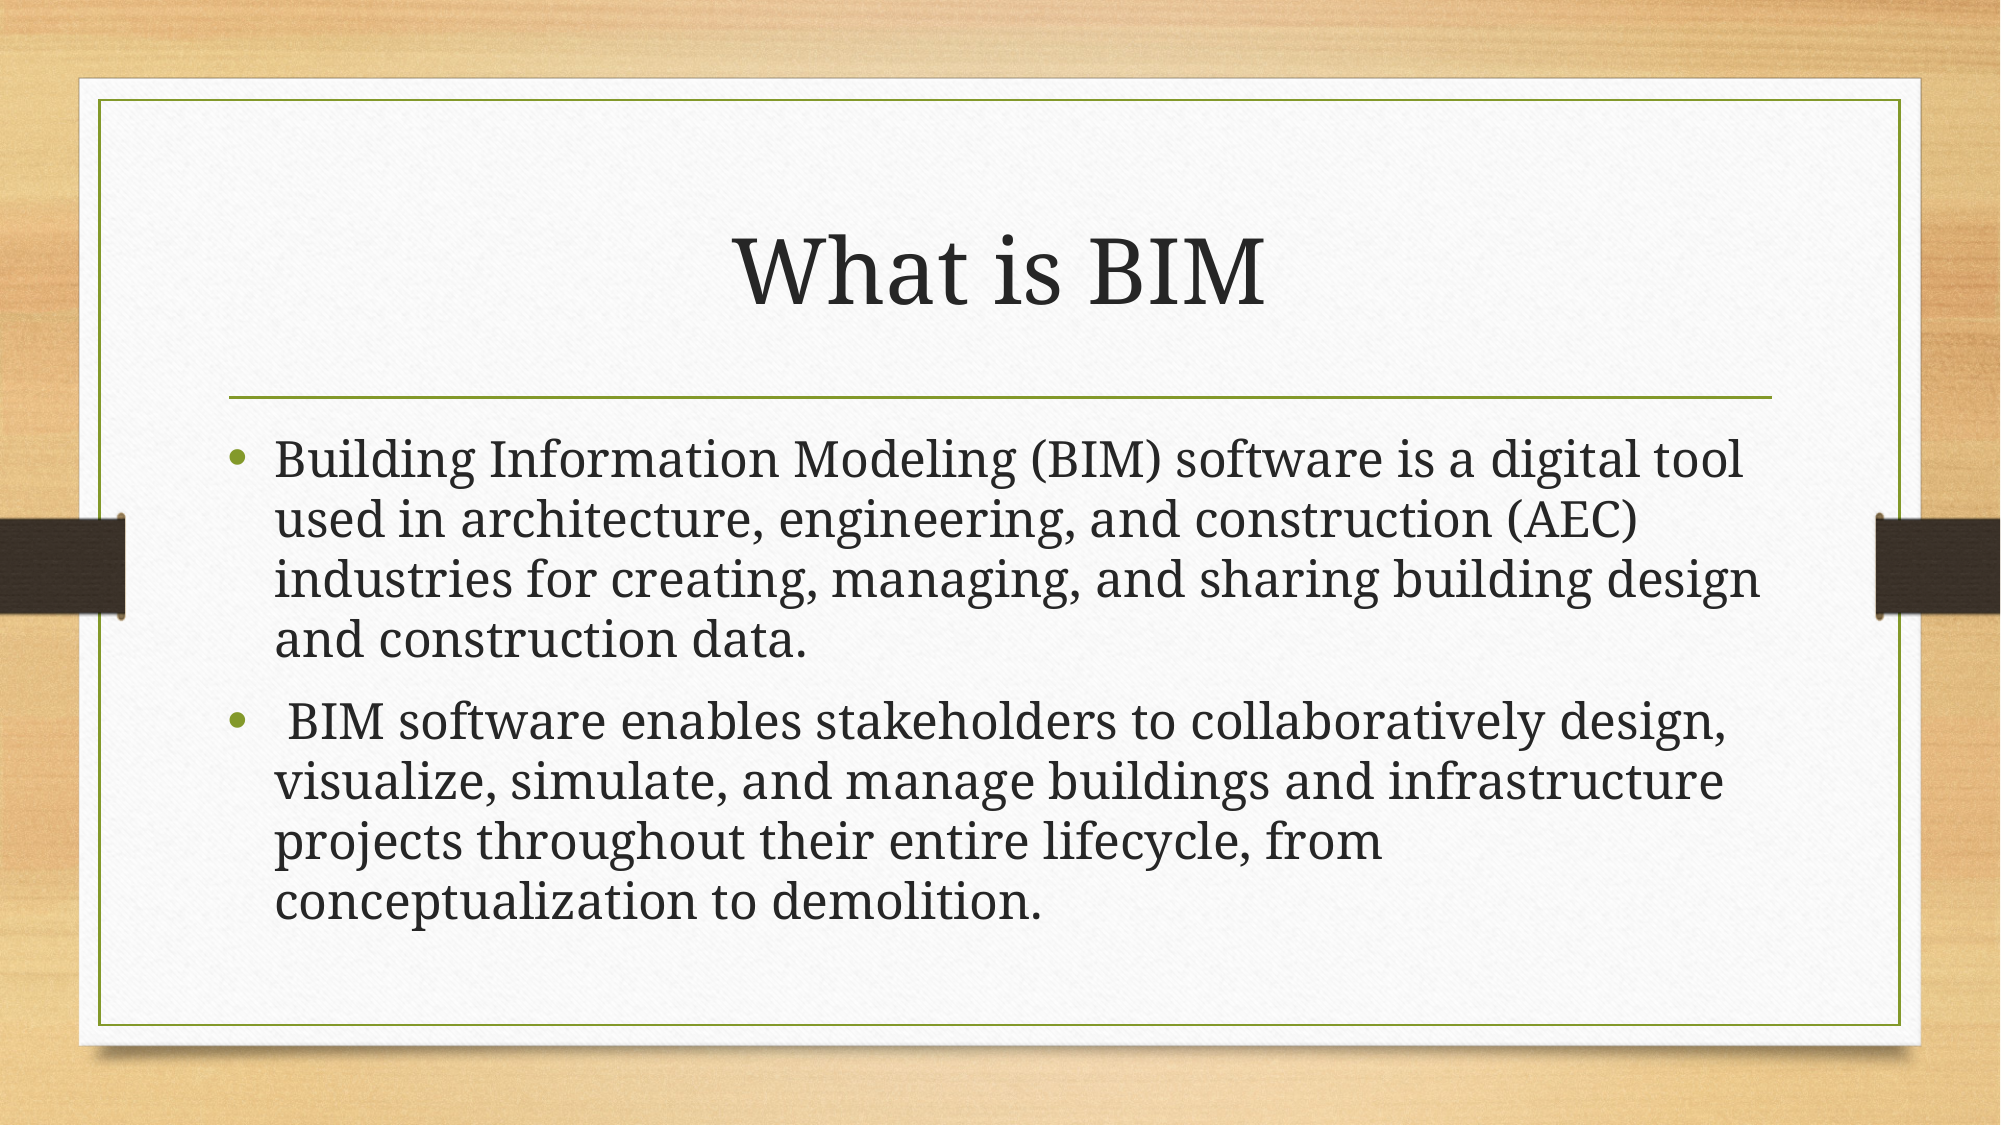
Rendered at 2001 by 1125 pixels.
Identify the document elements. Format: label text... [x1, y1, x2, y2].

picture [0, 0, 2001, 1125]
title What is BIM [212, 161, 1788, 375]
list Building Information Modeling (BIM) software is a digital tool used in architecture, engineering, and construction (AEC) industries for creating, managing, and sharing building design and construction data. BIM software enables stakeholders to collaboratively design, visualize, simulate, and manage buildings and infrastructure projects throughout their entire lifecycle, from conceptualization to demolition. [212, 419, 1788, 964]
